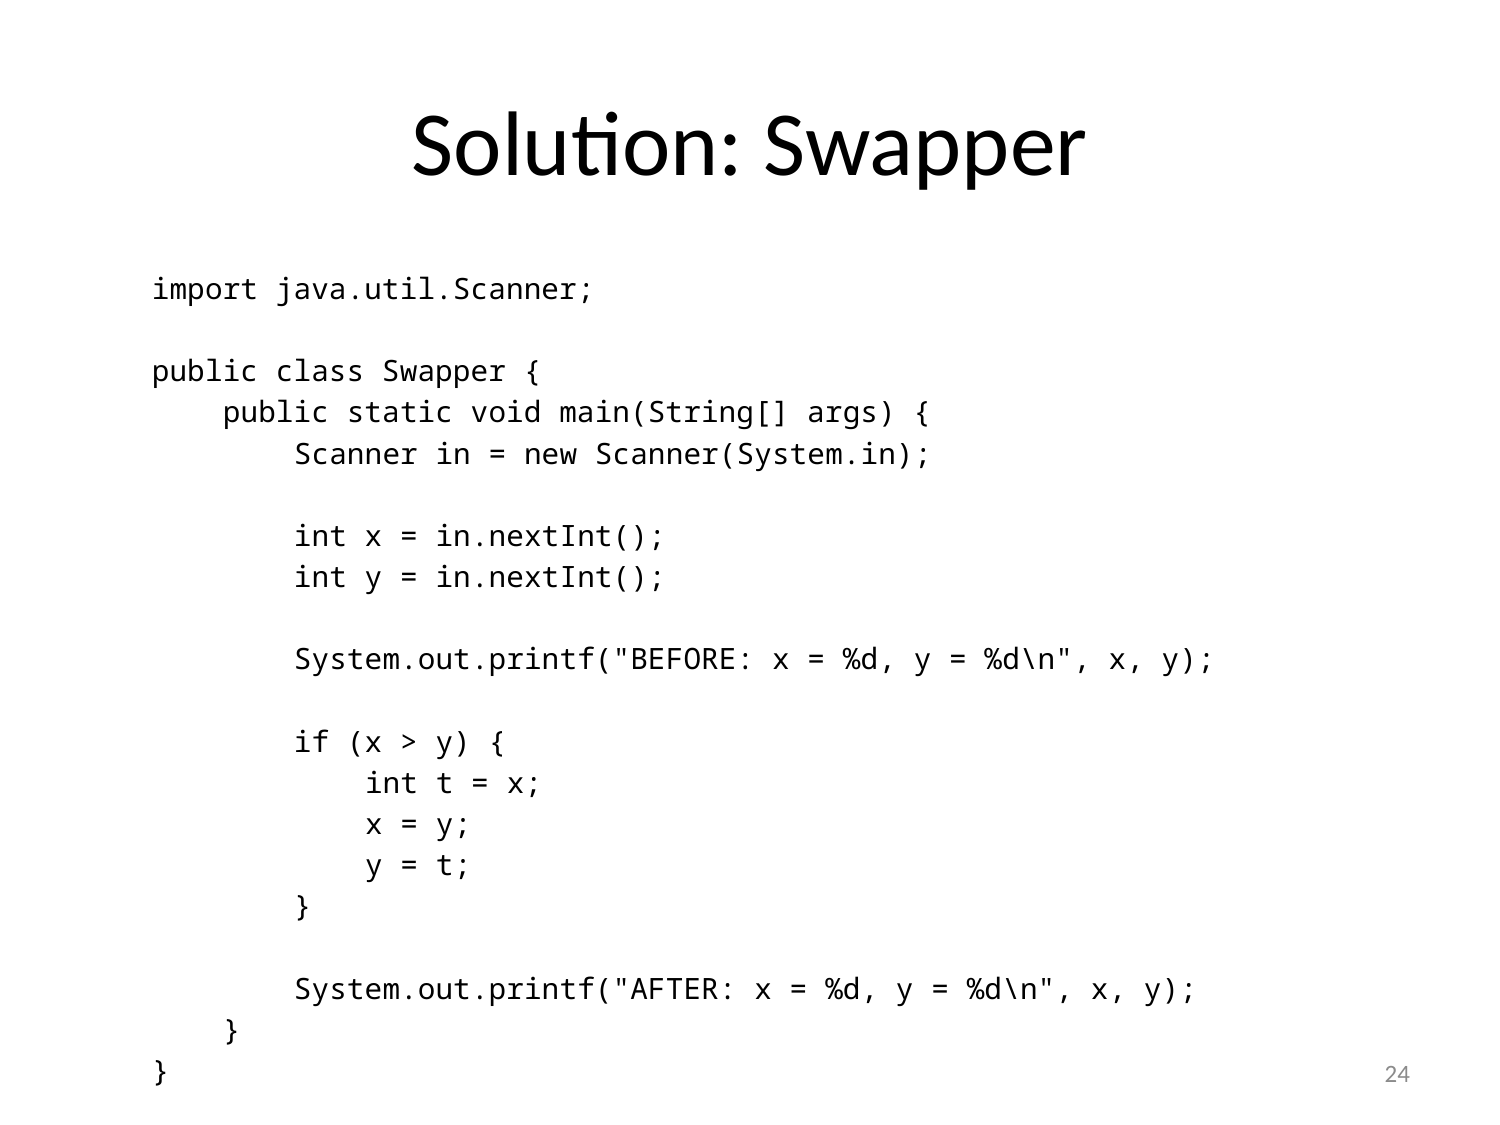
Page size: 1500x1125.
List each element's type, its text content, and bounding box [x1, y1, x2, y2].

title Solution: Swapper [75, 45, 1425, 233]
slide_number 24 [1074, 1042, 1425, 1103]
list import java.util.Scanner; public class Swapper { public static void main(String[] args) { Scanner in = new Scanner(System.in); int x = in.nextInt(); int y = in.nextInt(); System.out.printf("BEFORE: x = %d, y = %d\n", x, y); if (x > y) { int t = x; x = y; y = t; } System.out.printf("AFTER: x = %d, y = %d\n", x, y); } } [75, 262, 1500, 1103]
